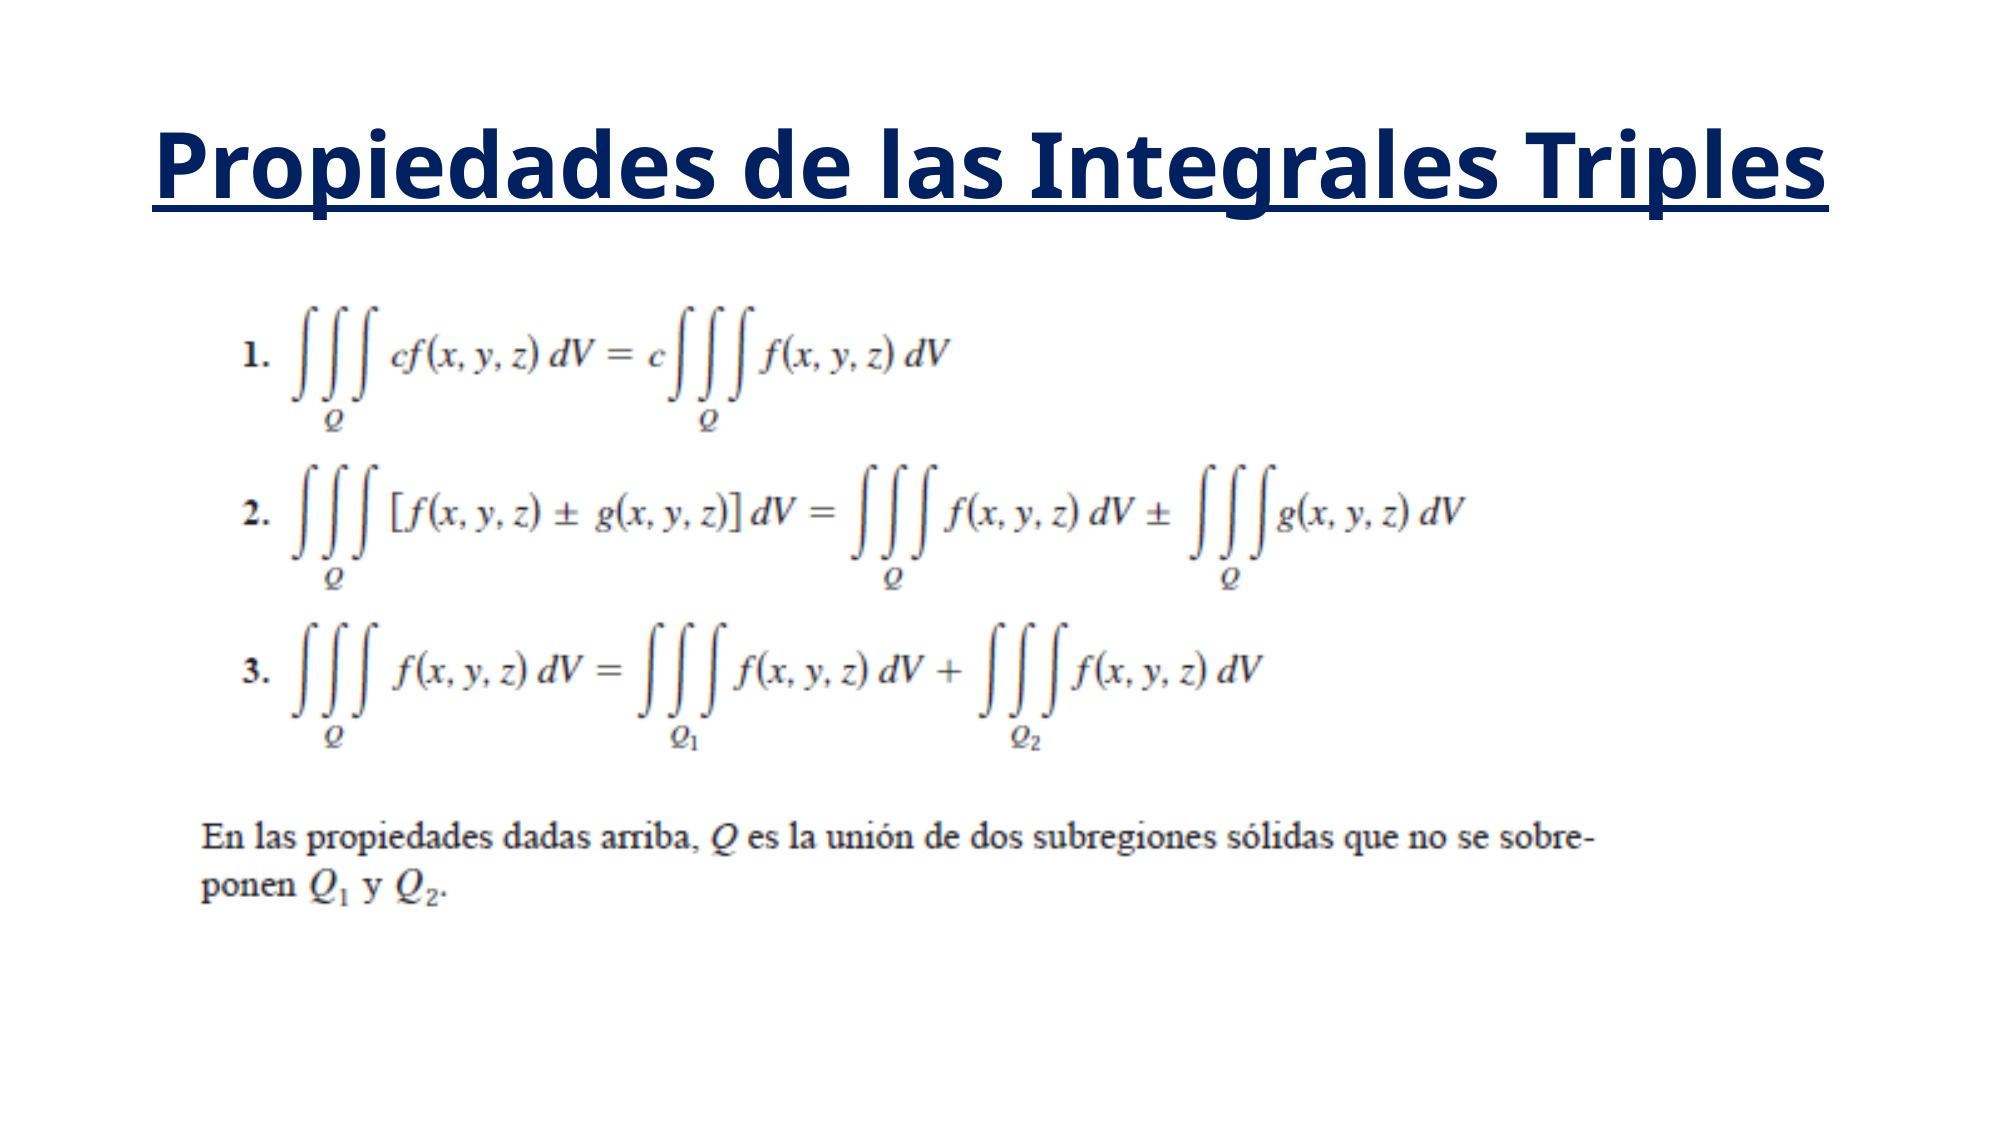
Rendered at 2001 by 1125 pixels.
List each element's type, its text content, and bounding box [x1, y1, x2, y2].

title Propiedades de las Integrales Triples [137, 59, 1863, 278]
picture [180, 277, 1602, 922]
